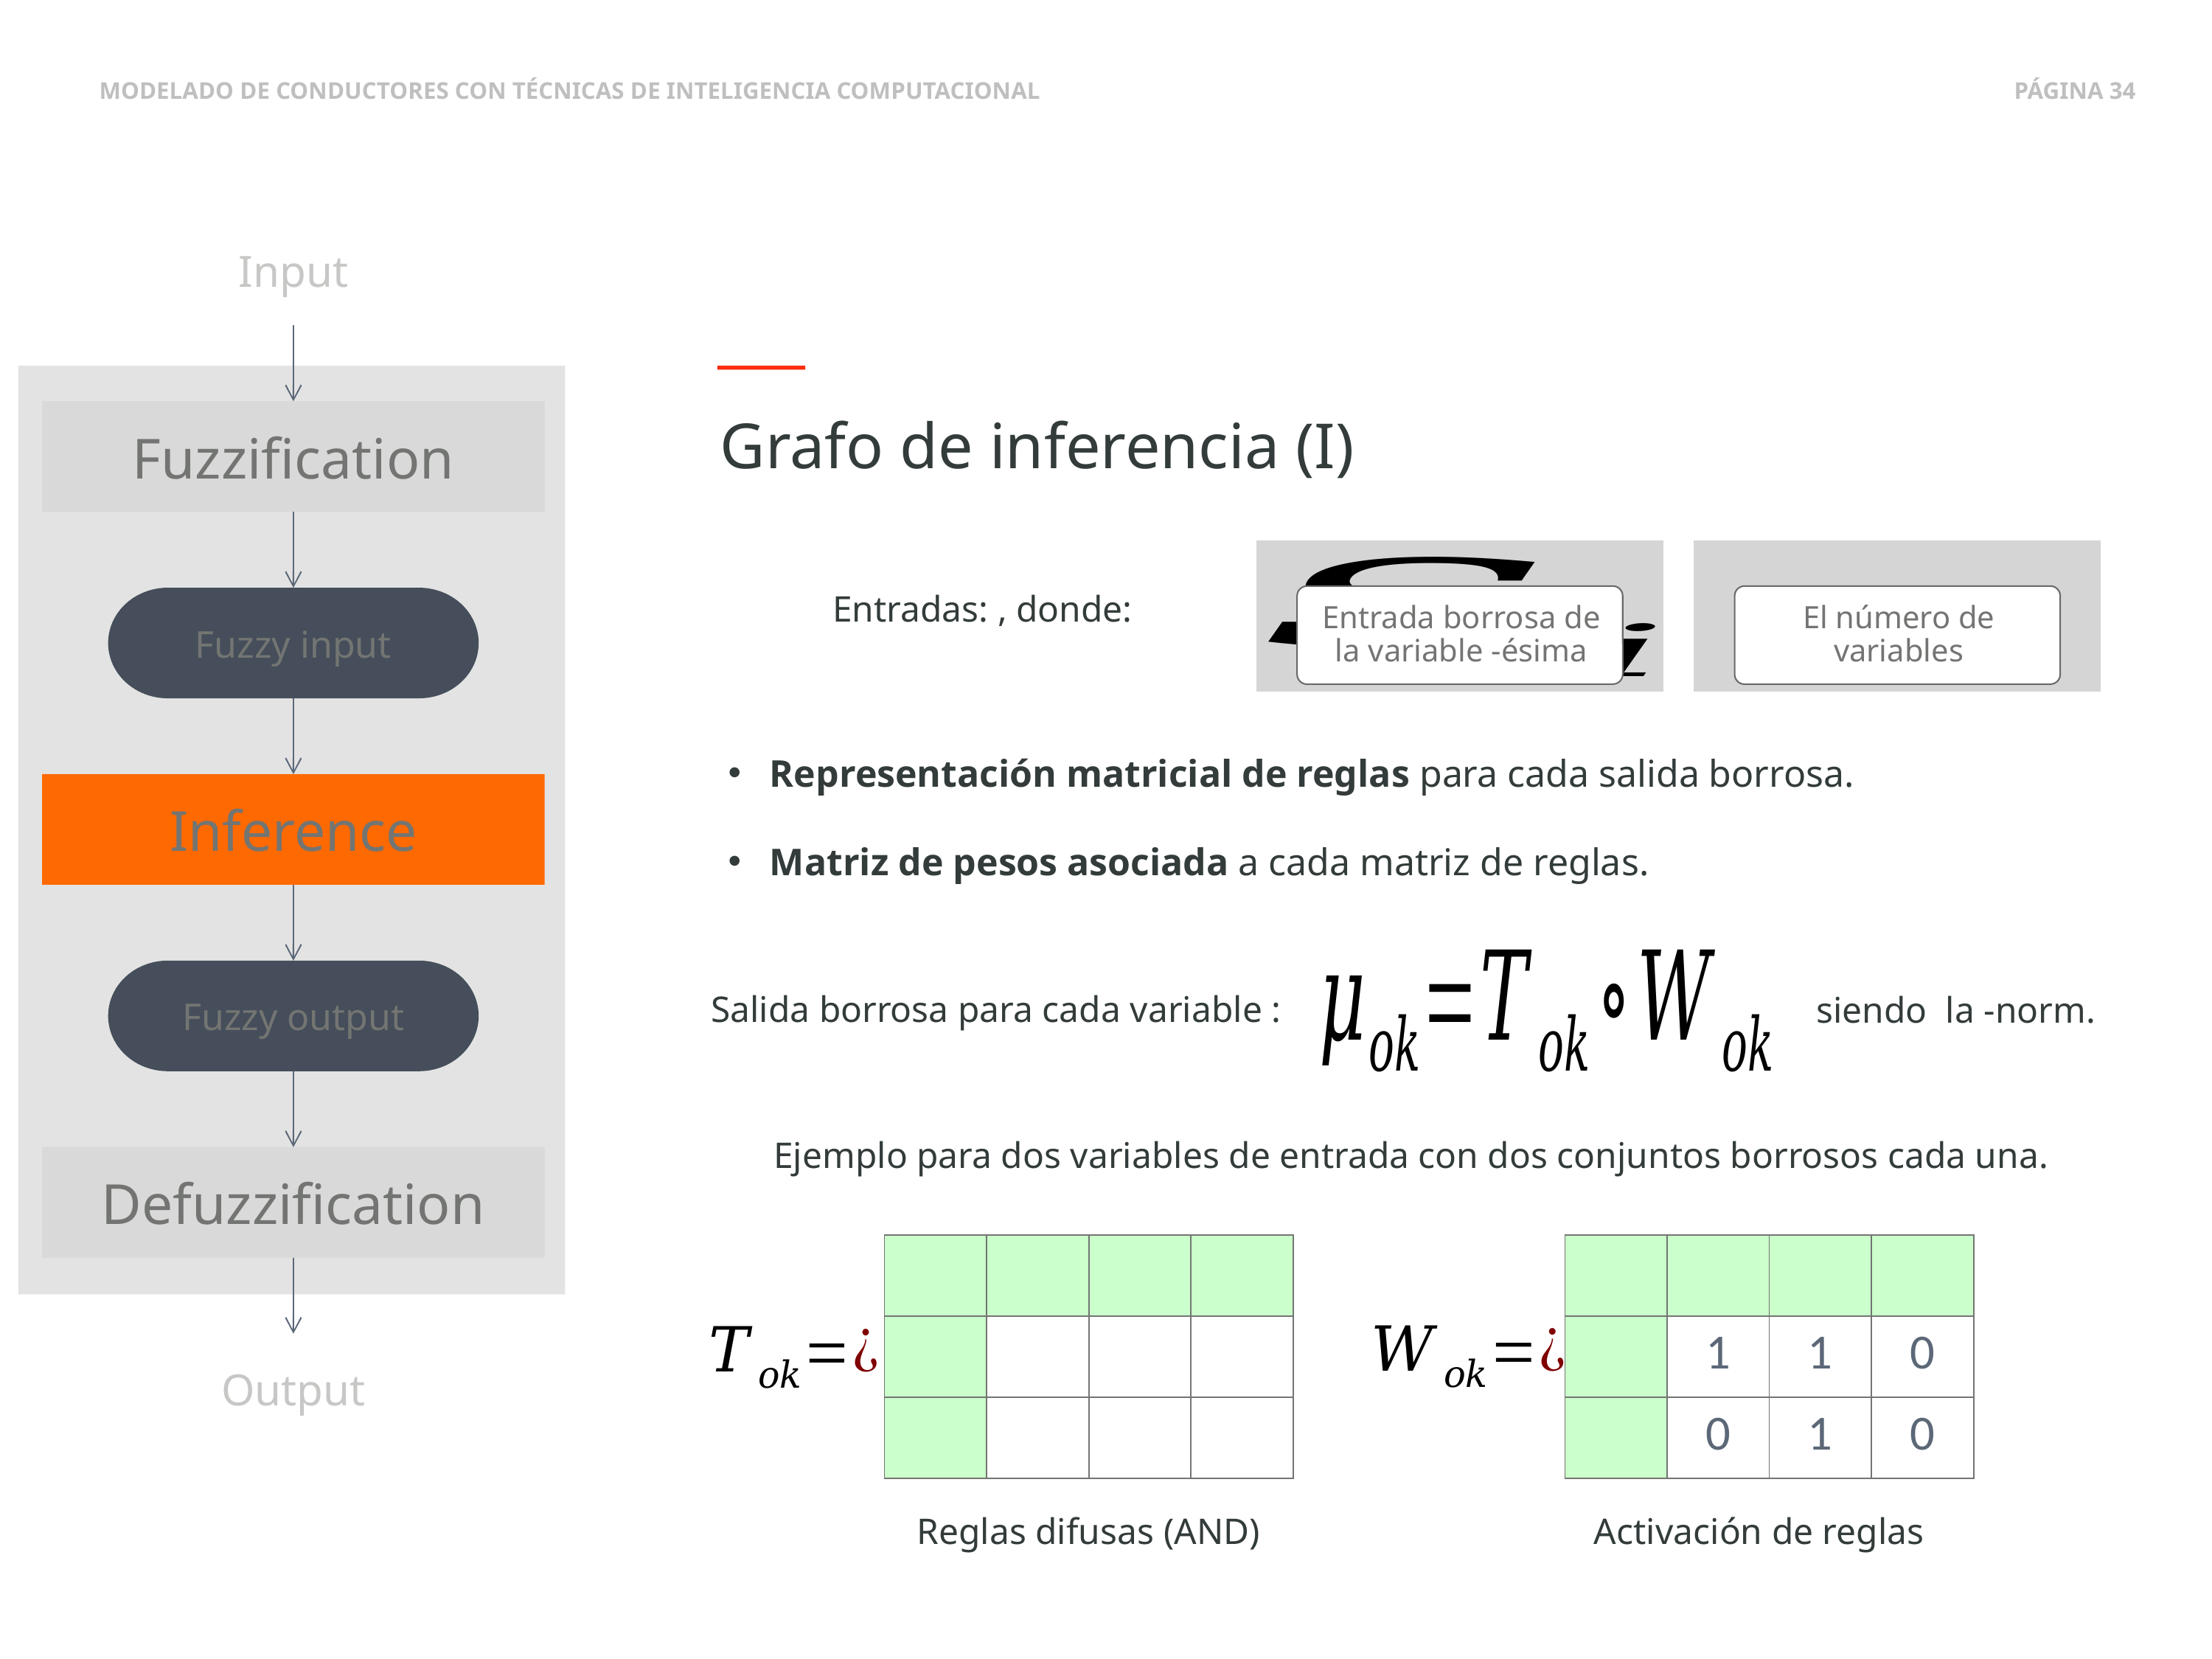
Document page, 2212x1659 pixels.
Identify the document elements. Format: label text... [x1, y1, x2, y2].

text_box Defuzzification [41, 1147, 546, 1259]
text_box [717, 365, 806, 370]
text_box [294, 365, 566, 1295]
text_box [670, 931, 2140, 1088]
text_box Representación matricial de reglas para cada salida borrosa. Matriz de pesos asociada a cada matriz de reglas. [717, 745, 2110, 888]
text_box Inference [41, 773, 546, 886]
text_box Grafo de inferencia (I) [709, 401, 2101, 487]
text_box Activación de reglas [1565, 1503, 1954, 1557]
text_box Fuzzy input [107, 587, 480, 700]
text_box Fuzzification [41, 400, 546, 512]
text_box Fuzzy output [107, 959, 480, 1072]
text_box Output [107, 1332, 480, 1445]
text_box Ejemplo para dos variables de entrada con dos conjuntos borrosos cada una. [720, 1127, 2104, 1181]
text_box Reglas difusas (AND) [884, 1503, 1293, 1557]
text_box [18, 365, 293, 1295]
text_box Input [107, 214, 480, 327]
